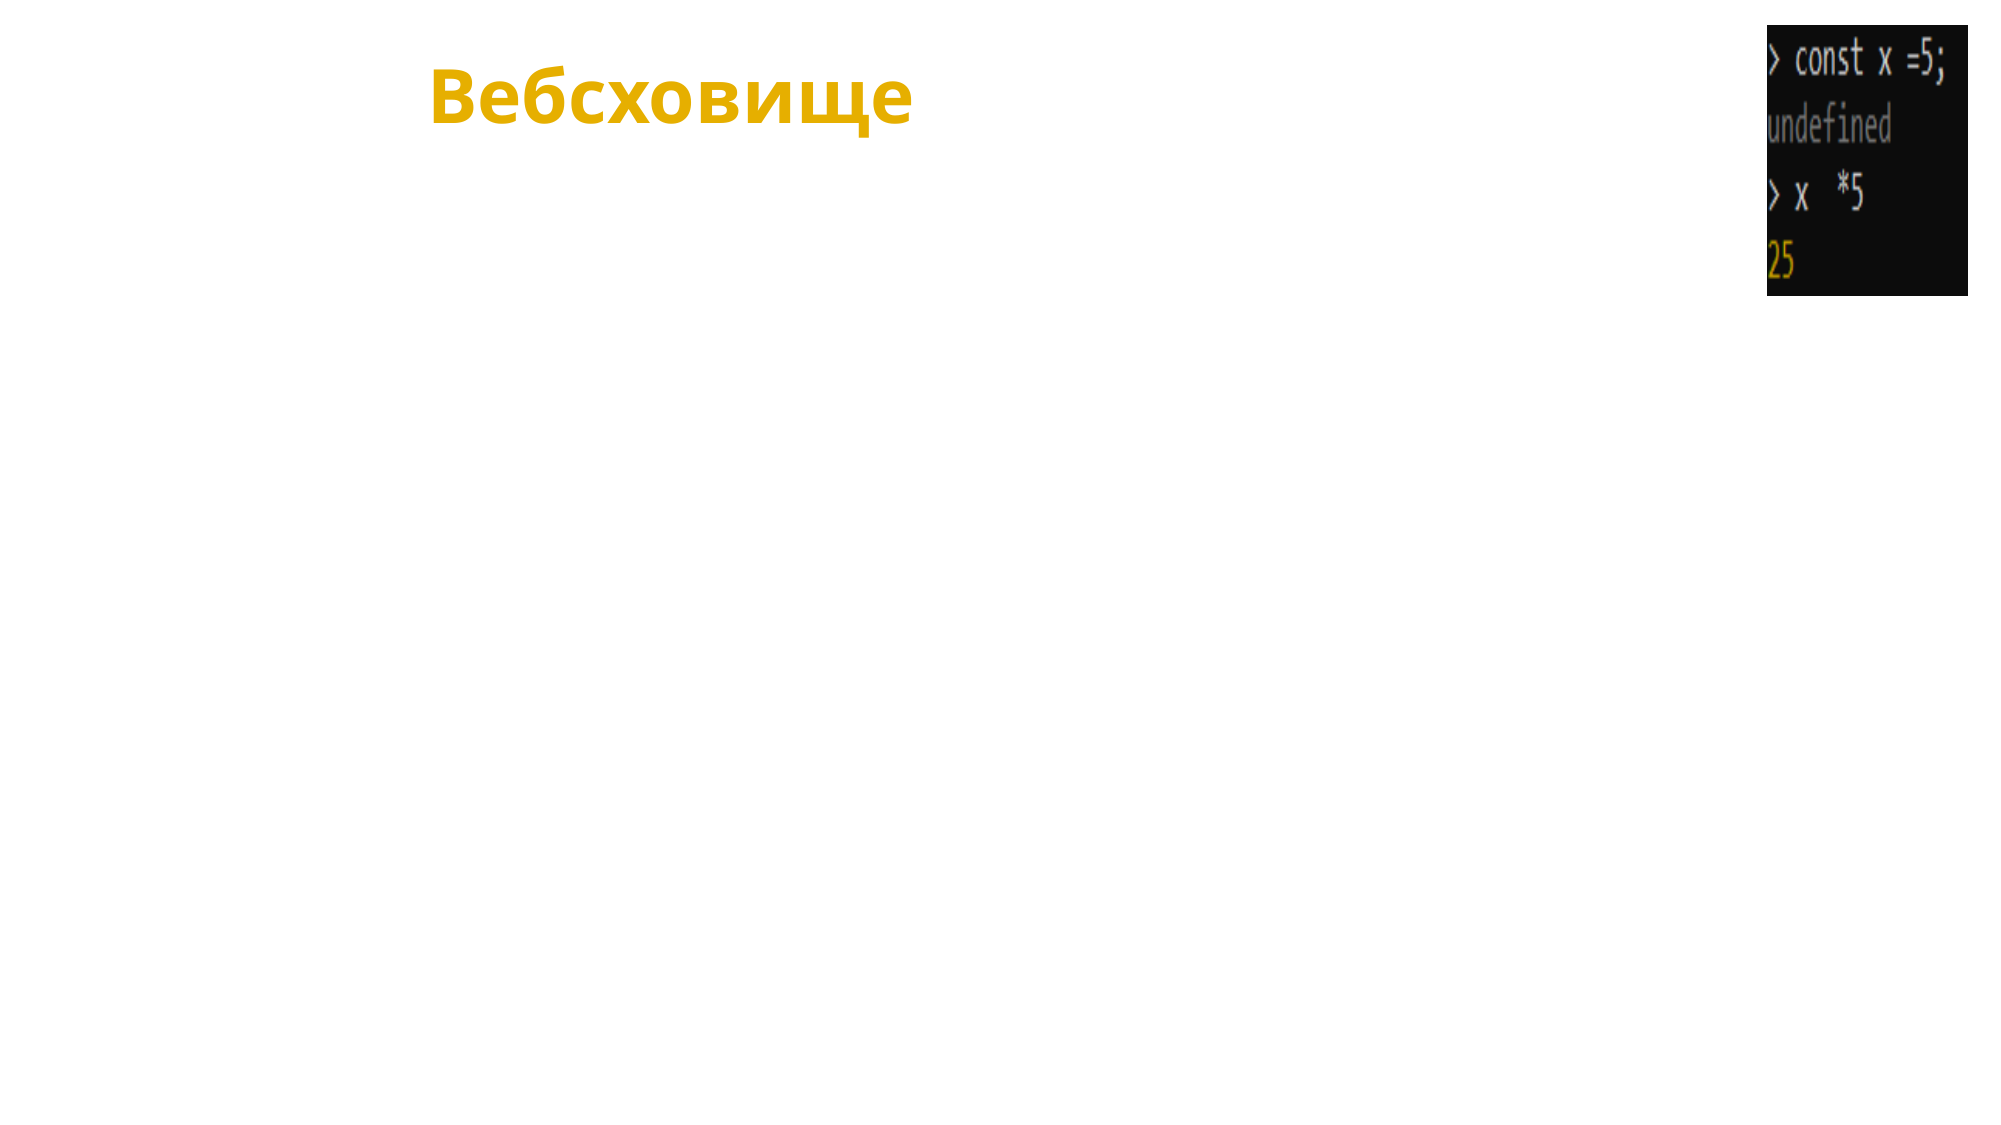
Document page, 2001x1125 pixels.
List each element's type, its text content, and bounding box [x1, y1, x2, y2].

text_box Вебсховище [370, 41, 1623, 147]
picture [1767, 25, 1968, 296]
